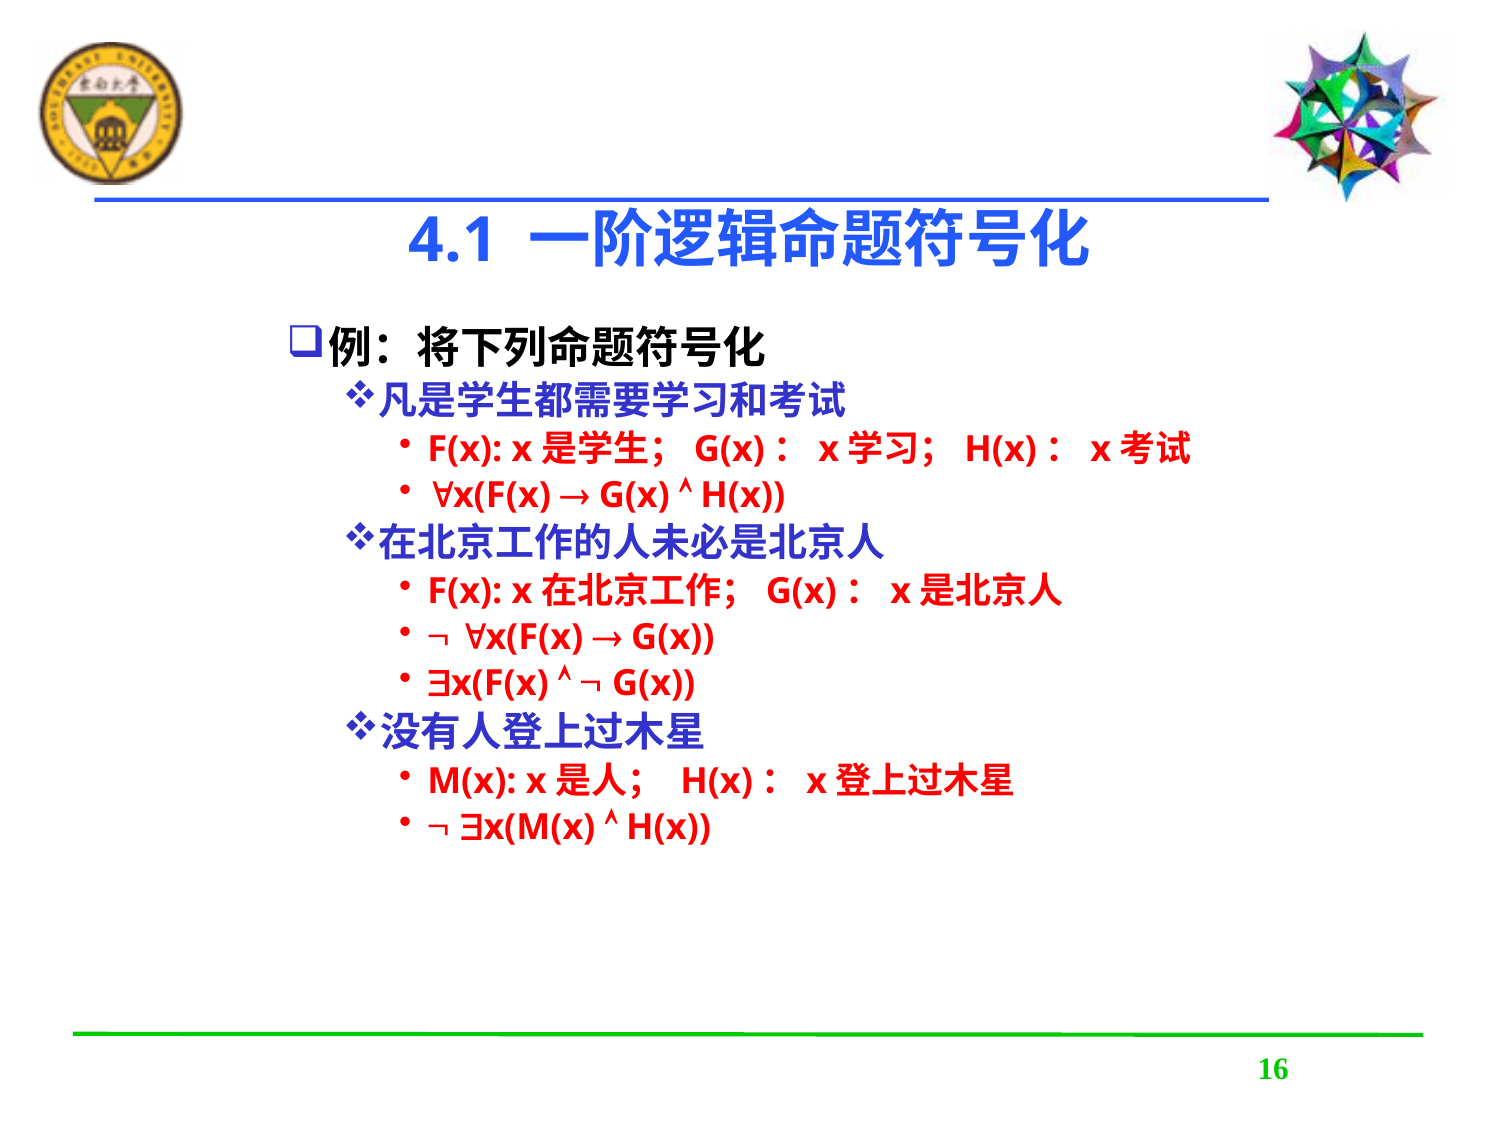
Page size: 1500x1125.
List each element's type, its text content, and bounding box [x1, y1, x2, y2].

list 例：将下列命题符号化 凡是学生都需要学习和考试 F(x): x是学生；G(x)：x学习；H(x)：x考试 x(F(x)  G(x)  H(x)) 在北京工作的人未必是北京人 F(x): x在北京工作；G(x)：x是北京人  x(F(x)  G(x)) x(F(x)   G(x)) 没有人登上过木星 M(x): x是人； H(x)：x登上过木星  x(M(x)  H(x)) [271, 318, 1229, 909]
title 4.1 一阶逻辑命题符号化 [271, 198, 1229, 275]
picture [1269, 30, 1451, 202]
picture [29, 42, 207, 185]
